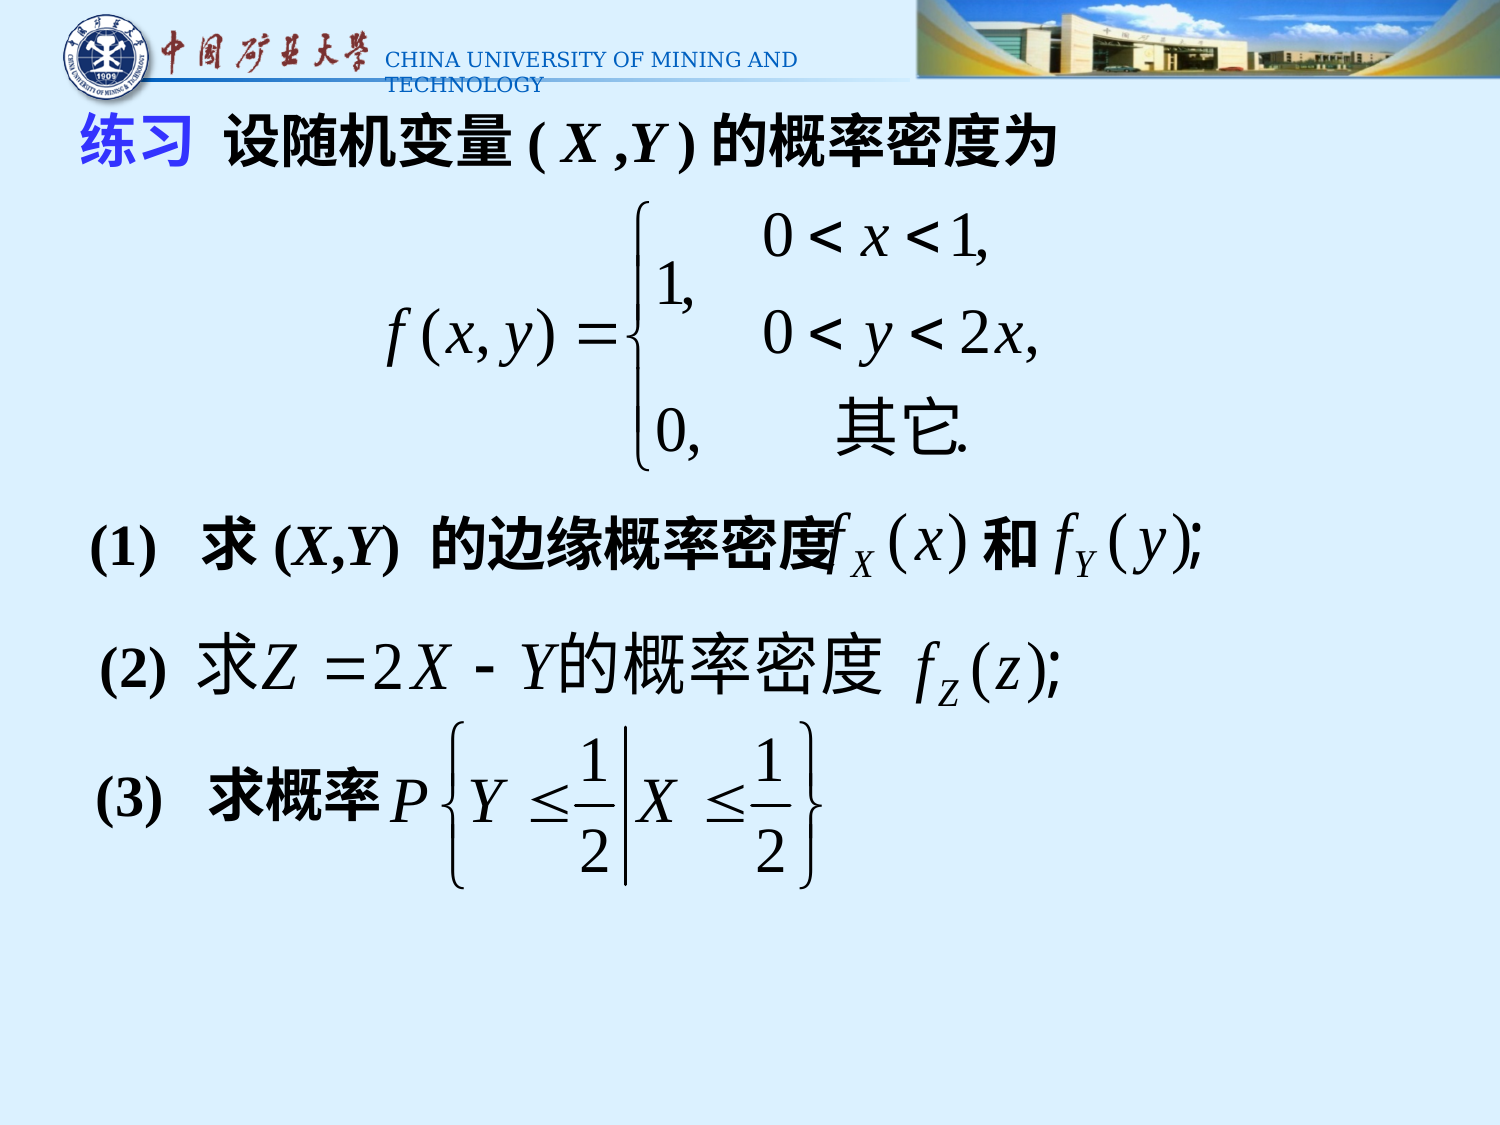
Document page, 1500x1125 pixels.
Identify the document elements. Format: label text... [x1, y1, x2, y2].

text_box (1) 求(X,Y) 的边缘概率密度 和 [74, 499, 1056, 585]
picture [918, 0, 1500, 77]
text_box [810, 502, 1211, 584]
text_box 练习 设随机变量( X ,Y )的概率密度为 [64, 96, 1075, 182]
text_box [384, 715, 858, 895]
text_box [195, 625, 1065, 713]
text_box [370, 195, 1044, 477]
text_box (2) [85, 621, 184, 707]
text_box (3) 求概率 [81, 750, 379, 836]
picture [59, 10, 160, 111]
